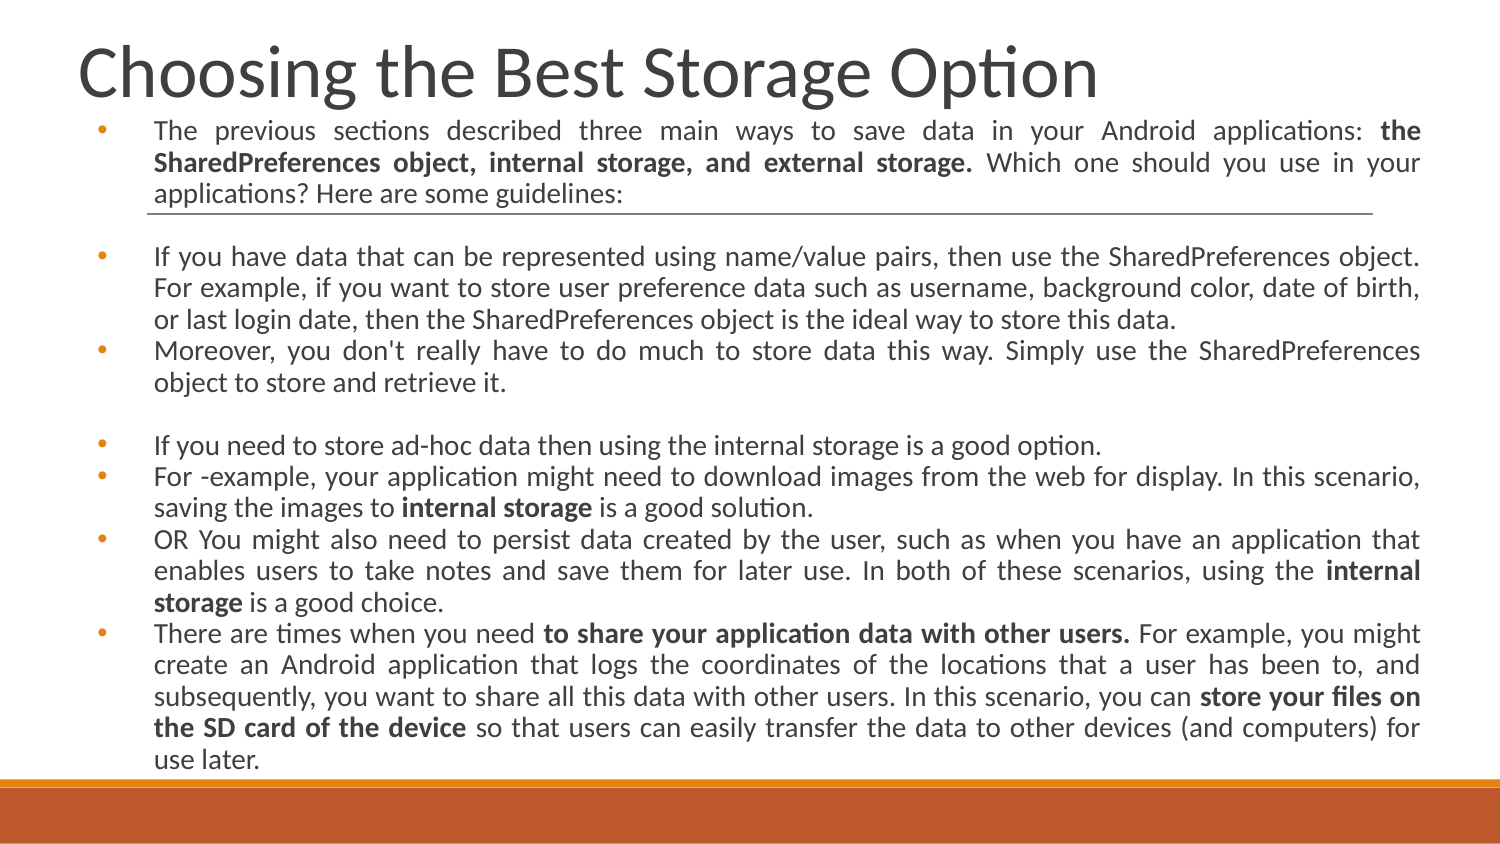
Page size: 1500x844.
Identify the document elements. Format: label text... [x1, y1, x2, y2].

list The previous sections described three main ways to save data in your Android applications: the SharedPreferences object, internal storage, and external storage. Which one should you use in your applications? Here are some guidelines: If you have data that can be represented using name/value pairs, then use the SharedPreferences object. For example, if you want to store user preference data such as username, background color, date of birth, or last login date, then the SharedPreferences object is the ideal way to store this data. Moreover, you don't really have to do much to store data this way. Simply use the SharedPreferences object to store and retrieve it. If you need to store ad-hoc data then using the internal storage is a good option. For -example, your application might need to download images from the web for display. In this scenario, saving the images to internal storage is a good solution. OR You might also need to persist data created by the user, such as when you have an application that enables users to take notes and save them for later use. In both of these scenarios, using the internal storage is a good choice. There are times when you need to share your application data with other users. For example, you might create an Android application that logs the coordinates of the locations that a user has been to, and subsequently, you want to share all this data with other users. In this scenario, you can store your files on the SD card of the device so that users can easily transfer the data to other devices (and computers) for use later. [63, 100, 1437, 606]
title Choosing the Best Storage Option [63, 14, 1437, 100]
